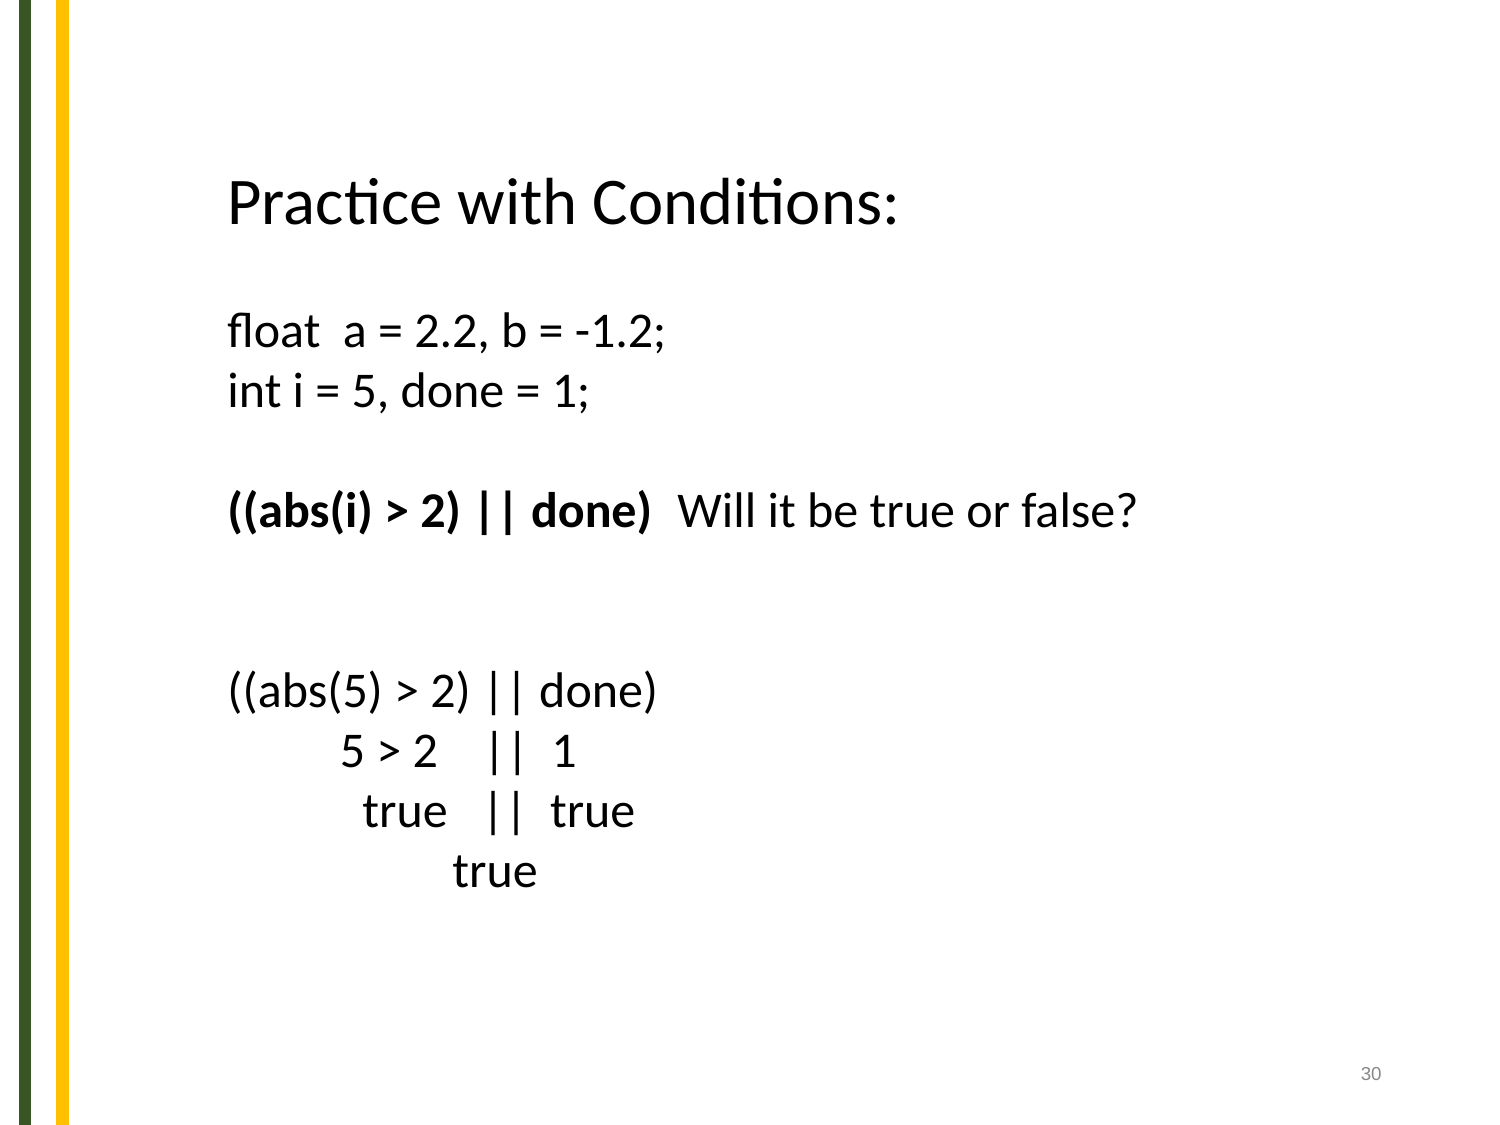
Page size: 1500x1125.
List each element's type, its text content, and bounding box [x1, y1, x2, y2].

slide_number ‹#› [1059, 1042, 1397, 1103]
text_box Practice with Conditions: float a = 2.2, b = -1.2; int i = 5, done = 1; ((abs(i) > 2) || done) Will it be true or false? ((abs(5) > 2) || done) 5 > 2 || 1 true || true true [212, 149, 1163, 973]
